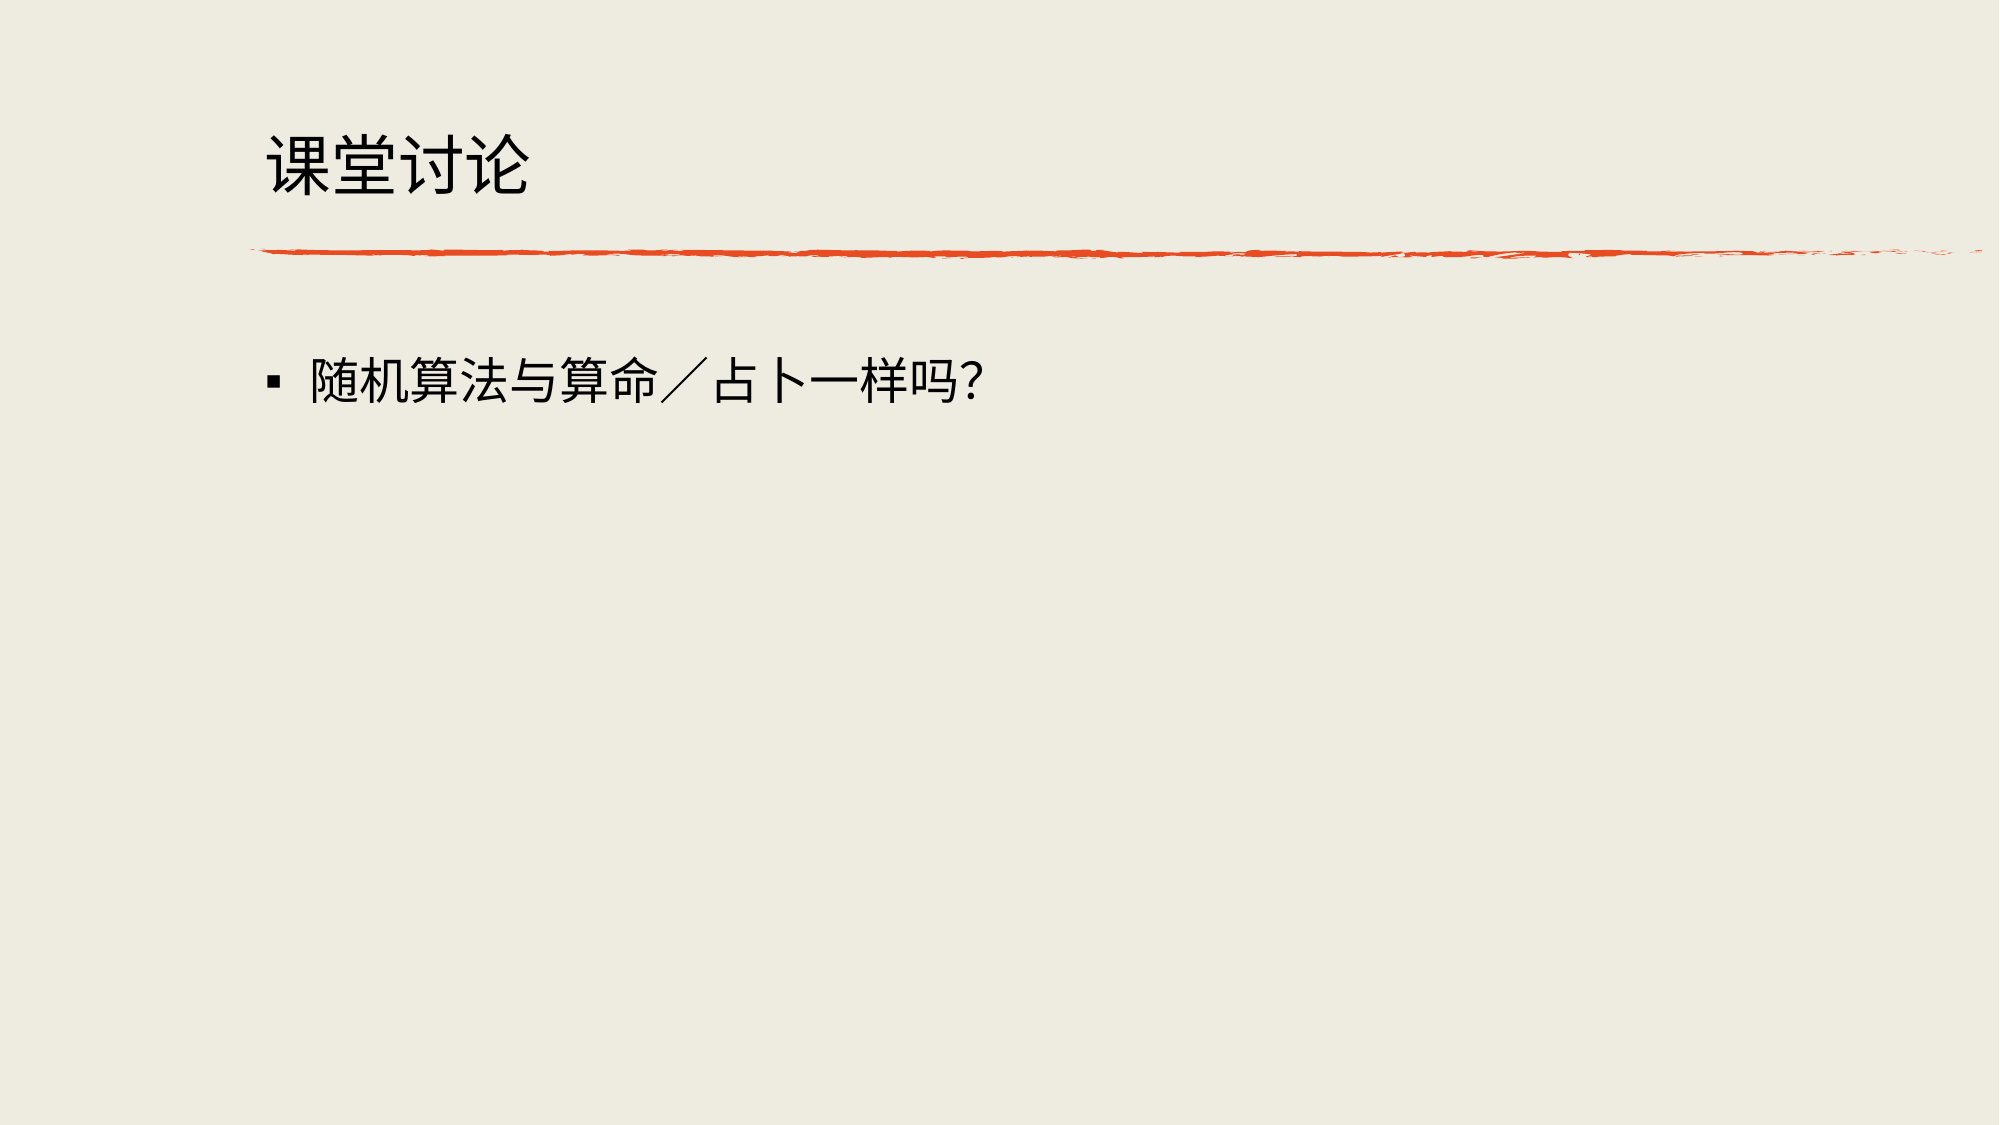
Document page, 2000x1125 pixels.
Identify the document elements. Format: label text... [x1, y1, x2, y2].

title 课堂讨论 [249, 45, 1750, 213]
list 随机算法与算命／占卜一样吗？ [249, 312, 1750, 1013]
